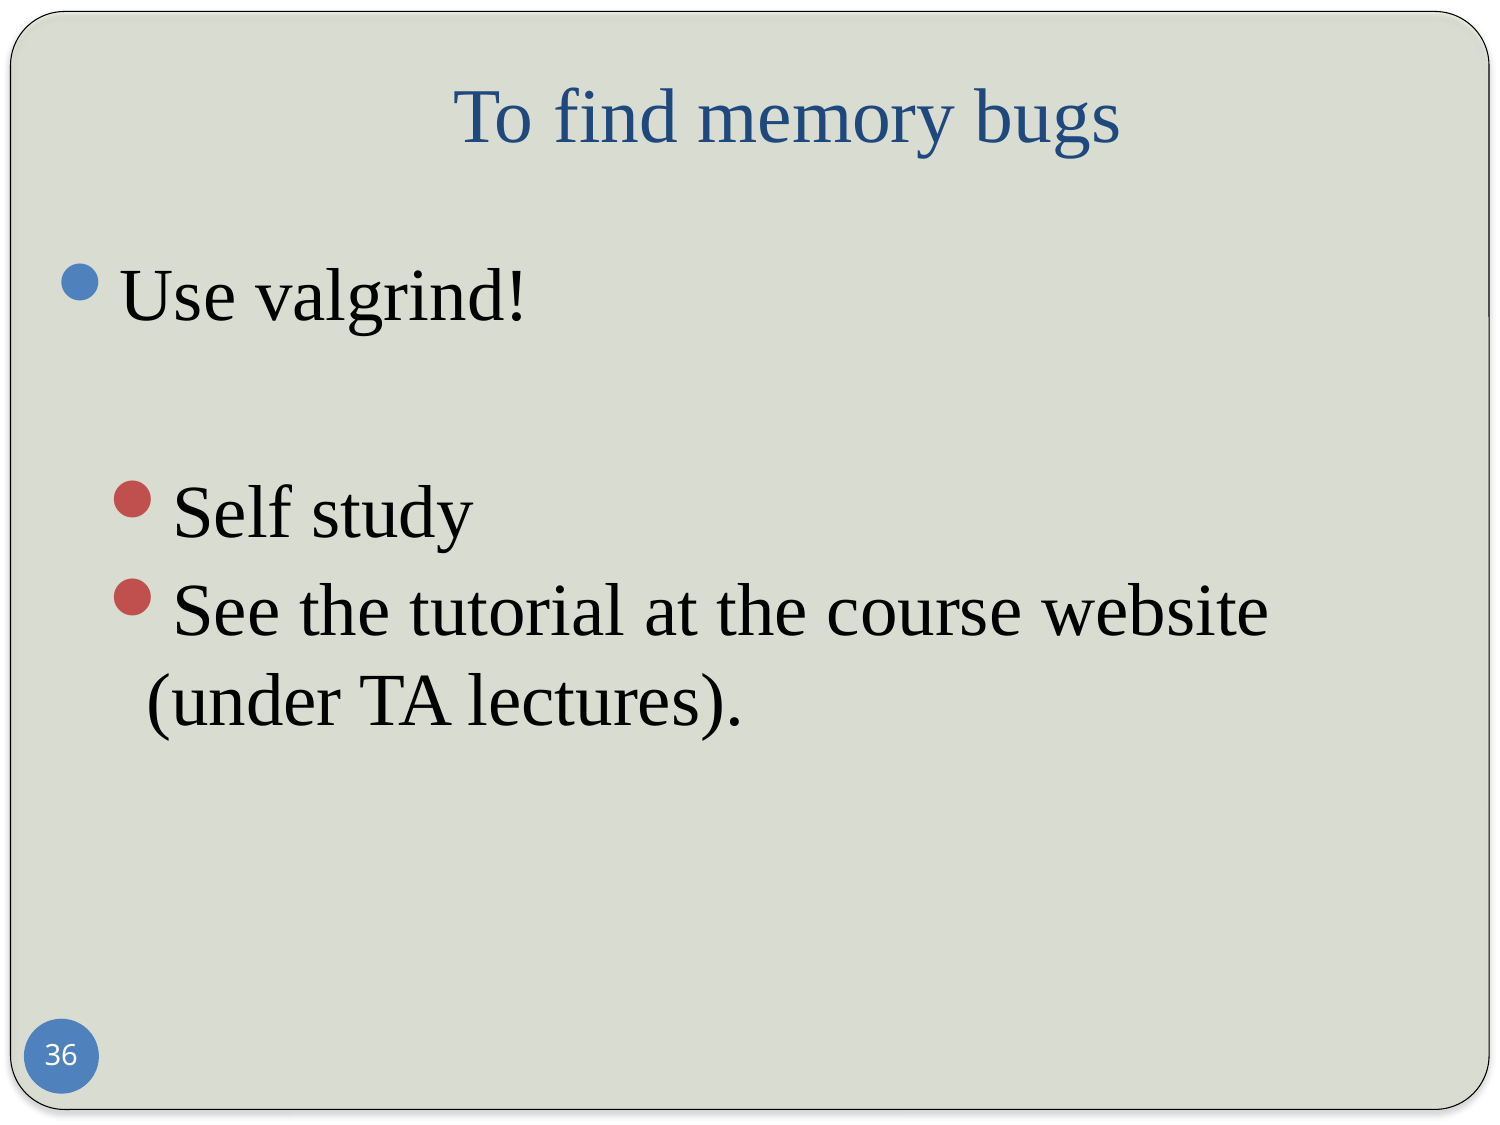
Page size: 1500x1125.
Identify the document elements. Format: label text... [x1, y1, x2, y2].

list Use valgrind! Self study See the tutorial at the course website (under TA lectures). [41, 237, 1425, 988]
slide_number 36 [23, 1018, 99, 1094]
title To find memory bugs [150, 56, 1425, 173]
